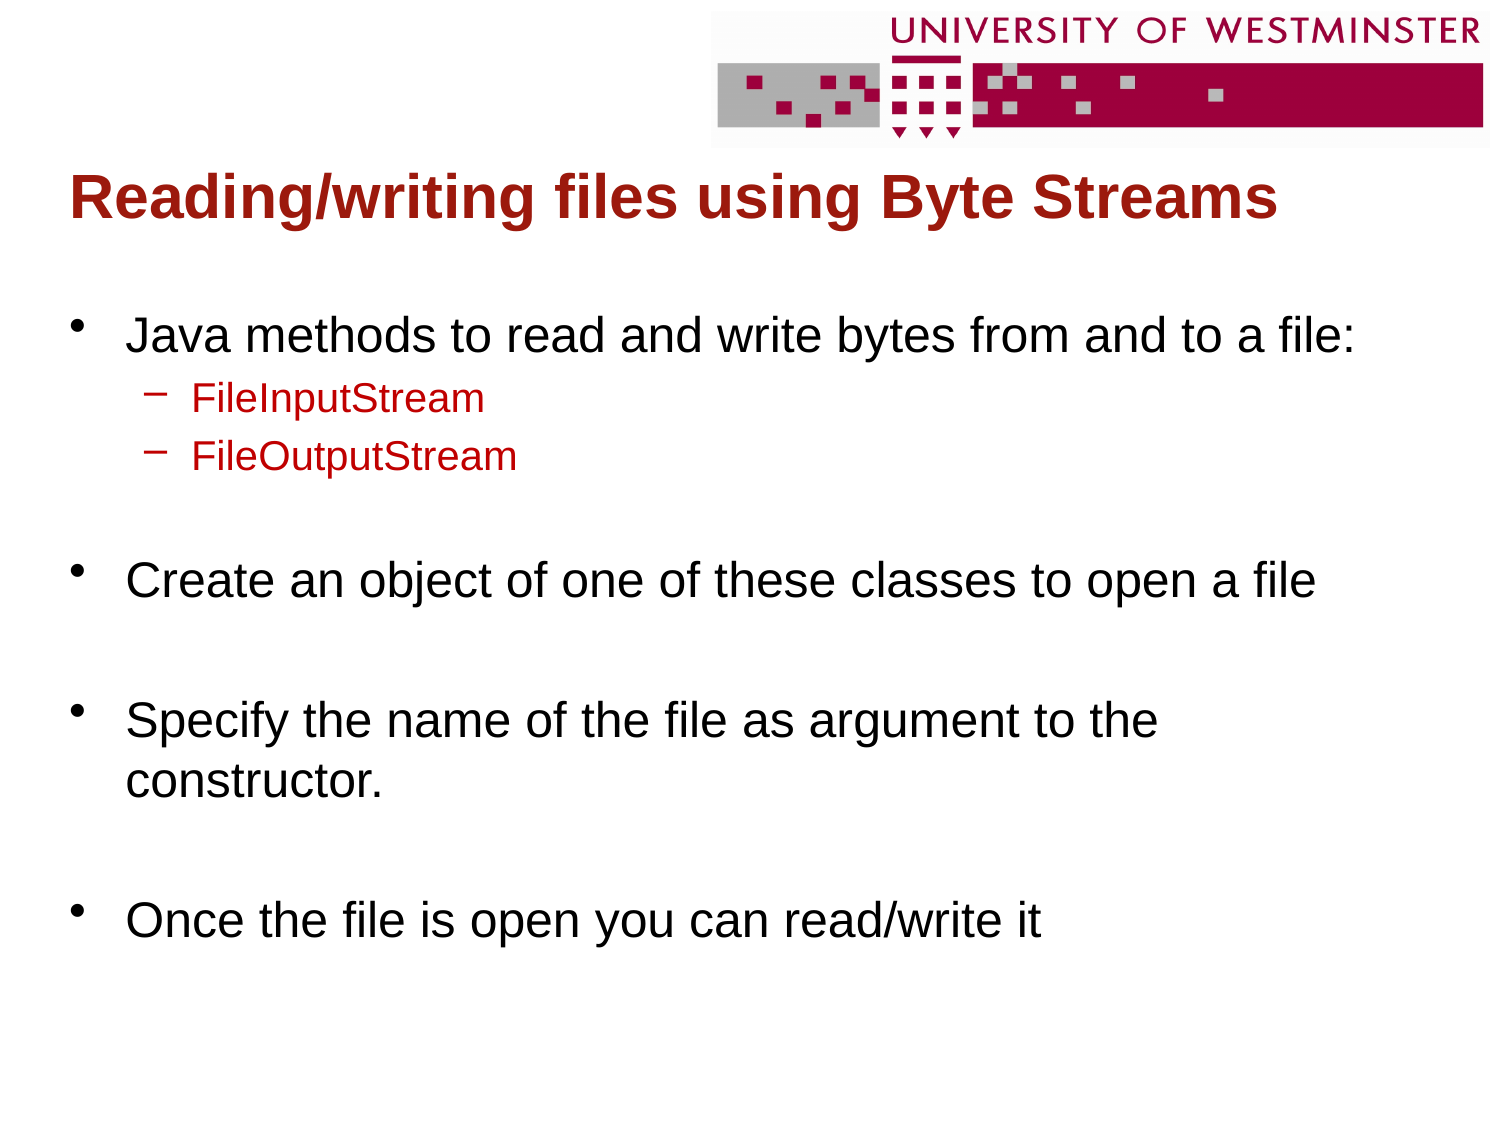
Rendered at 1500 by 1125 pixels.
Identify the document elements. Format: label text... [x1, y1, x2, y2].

title Reading/writing files using Byte Streams [53, 148, 1448, 257]
list Java methods to read and write bytes from and to a file: FileInputStream FileOutputStream Create an object of one of these classes to open a file Specify the name of the file as argument to the constructor. Once the file is open you can read/write it [53, 294, 1448, 1012]
picture [711, 11, 1490, 148]
